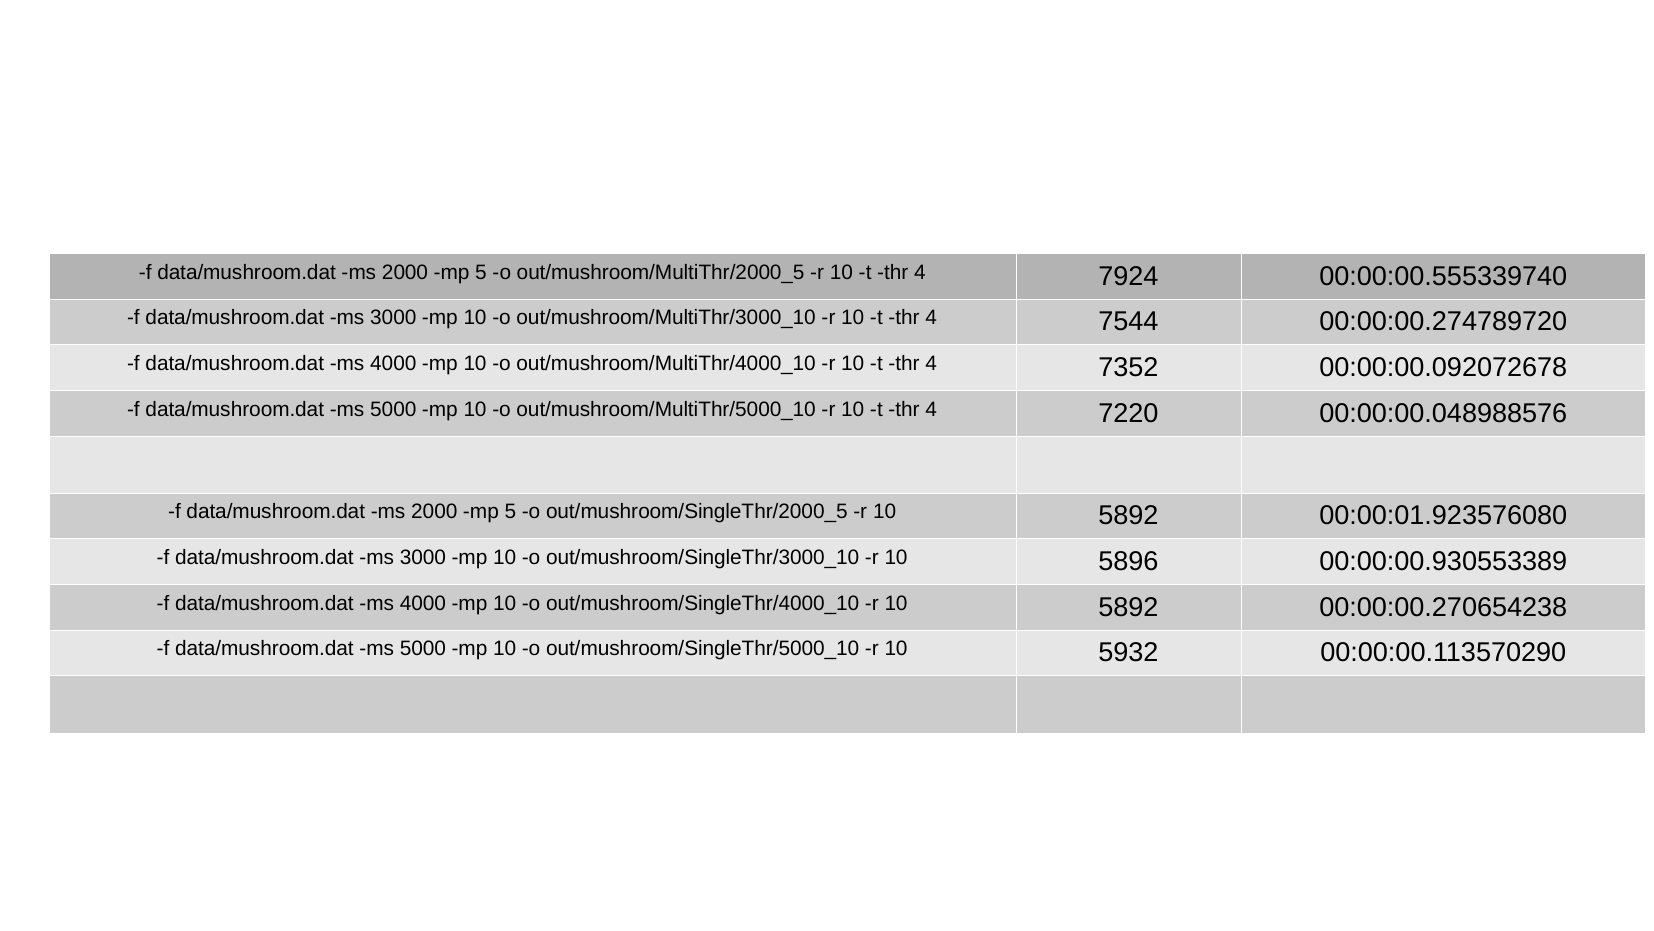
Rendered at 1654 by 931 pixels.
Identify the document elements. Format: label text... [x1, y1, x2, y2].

table_cell -f data/mushroom.dat -ms 4000 -mp 10 -o out/mushroom/MultiThr/4000_10 -r 10 -t -thr 4 [50, 345, 1016, 390]
table_cell -f data/mushroom.dat -ms 4000 -mp 10 -o out/mushroom/SingleThr/4000_10 -r 10 [50, 585, 1016, 630]
table_cell -f data/mushroom.dat -ms 2000 -mp 5 -o out/mushroom/SingleThr/2000_5 -r 10 [50, 494, 1016, 538]
table_header -f data/mushroom.dat -ms 2000 -mp 5 -o out/mushroom/MultiThr/2000_5 -r 10 -t -thr 4 [50, 254, 1016, 299]
table_cell -f data/mushroom.dat -ms 3000 -mp 10 -o out/mushroom/SingleThr/3000_10 -r 10 [50, 539, 1016, 584]
table_cell 7544 [1017, 300, 1241, 344]
table_cell -f data/mushroom.dat -ms 5000 -mp 10 -o out/mushroom/MultiThr/5000_10 -r 10 -t -thr 4 [50, 391, 1016, 436]
table_cell 5892 [1017, 585, 1241, 630]
table_cell 7352 [1017, 345, 1241, 390]
table_header 7924 [1017, 254, 1241, 299]
table_cell [1242, 437, 1645, 493]
table_cell 00:00:00.113570290 [1242, 631, 1645, 675]
table_cell 00:00:01.923576080 [1242, 494, 1645, 538]
table_cell [1017, 676, 1241, 733]
table_cell 00:00:00.092072678 [1242, 345, 1645, 390]
table_cell 5932 [1017, 631, 1241, 675]
table_cell 00:00:00.274789720 [1242, 300, 1645, 344]
table_cell 5892 [1017, 494, 1241, 538]
table_cell 5896 [1017, 539, 1241, 584]
table_cell [1242, 676, 1645, 733]
table_cell 00:00:00.270654238 [1242, 585, 1645, 630]
table_cell [1017, 437, 1241, 493]
table_cell -f data/mushroom.dat -ms 3000 -mp 10 -o out/mushroom/MultiThr/3000_10 -r 10 -t -thr 4 [50, 300, 1016, 344]
table_cell 7220 [1017, 391, 1241, 436]
table_cell 00:00:00.930553389 [1242, 539, 1645, 584]
table_cell -f data/mushroom.dat -ms 5000 -mp 10 -o out/mushroom/SingleThr/5000_10 -r 10 [50, 631, 1016, 675]
table_cell [50, 676, 1016, 733]
table_cell 00:00:00.048988576 [1242, 391, 1645, 436]
table_header 00:00:00.555339740 [1242, 254, 1645, 299]
table_cell [50, 437, 1016, 493]
